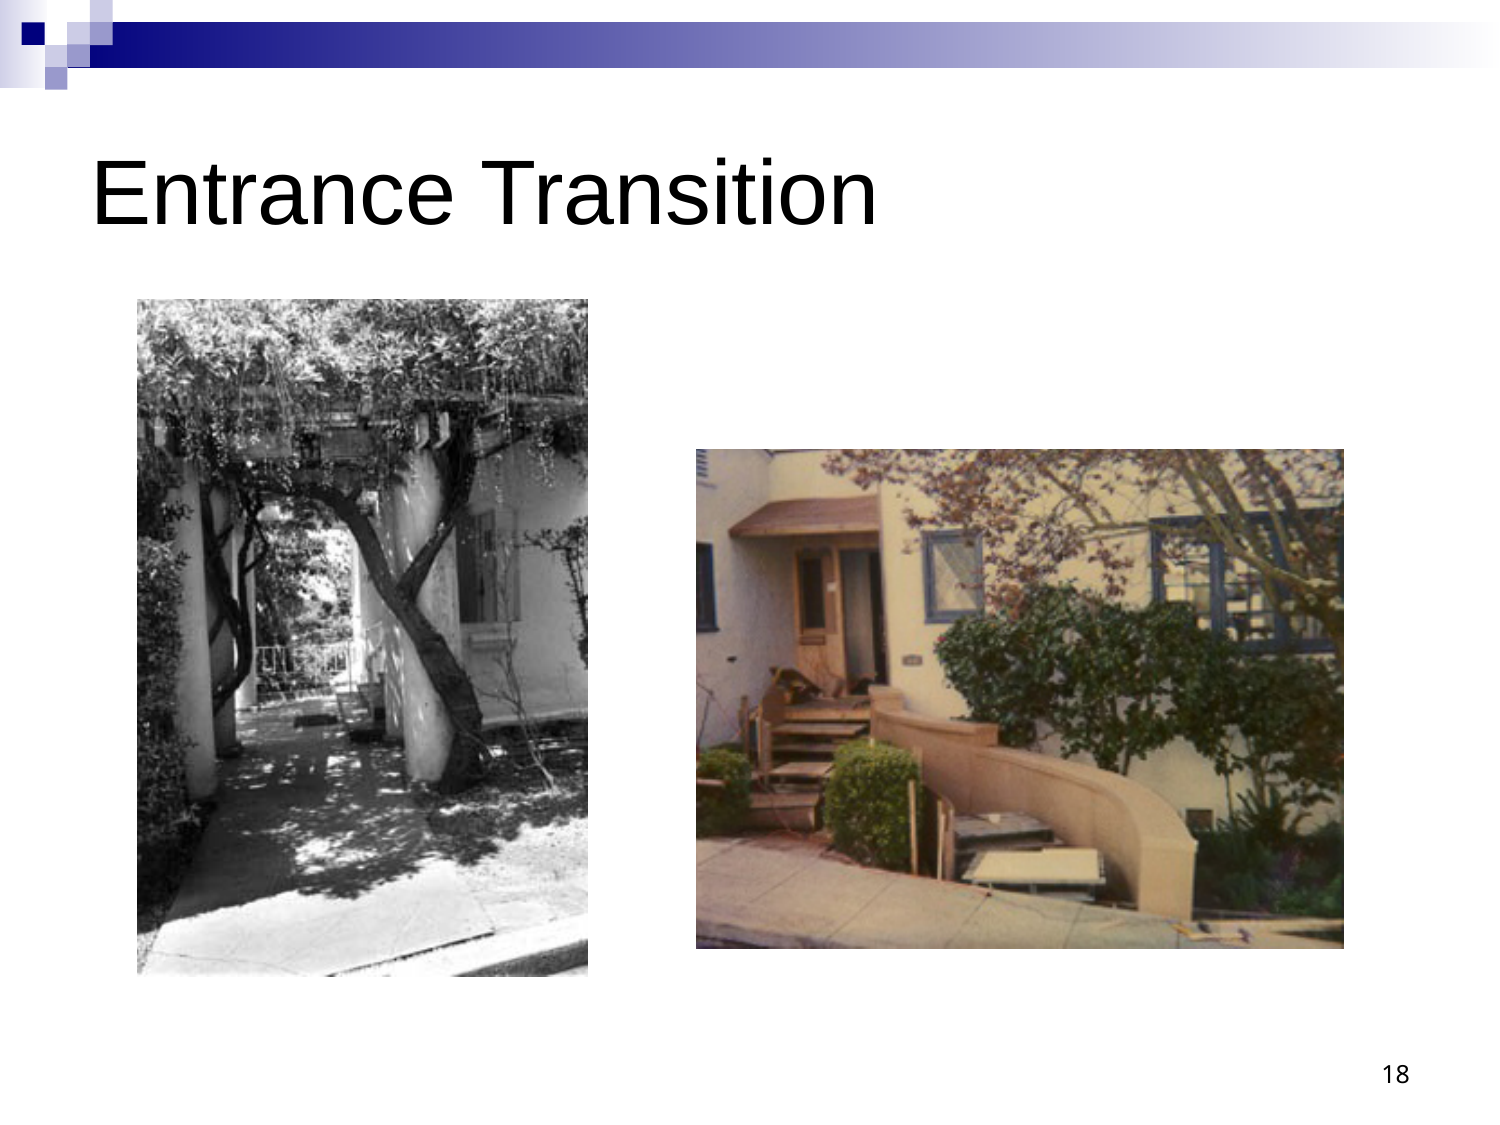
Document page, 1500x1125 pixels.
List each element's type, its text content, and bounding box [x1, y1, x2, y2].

title Entrance Transition [75, 75, 1425, 300]
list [696, 449, 1344, 949]
slide_number 18 [1074, 1025, 1425, 1100]
picture [137, 299, 588, 977]
